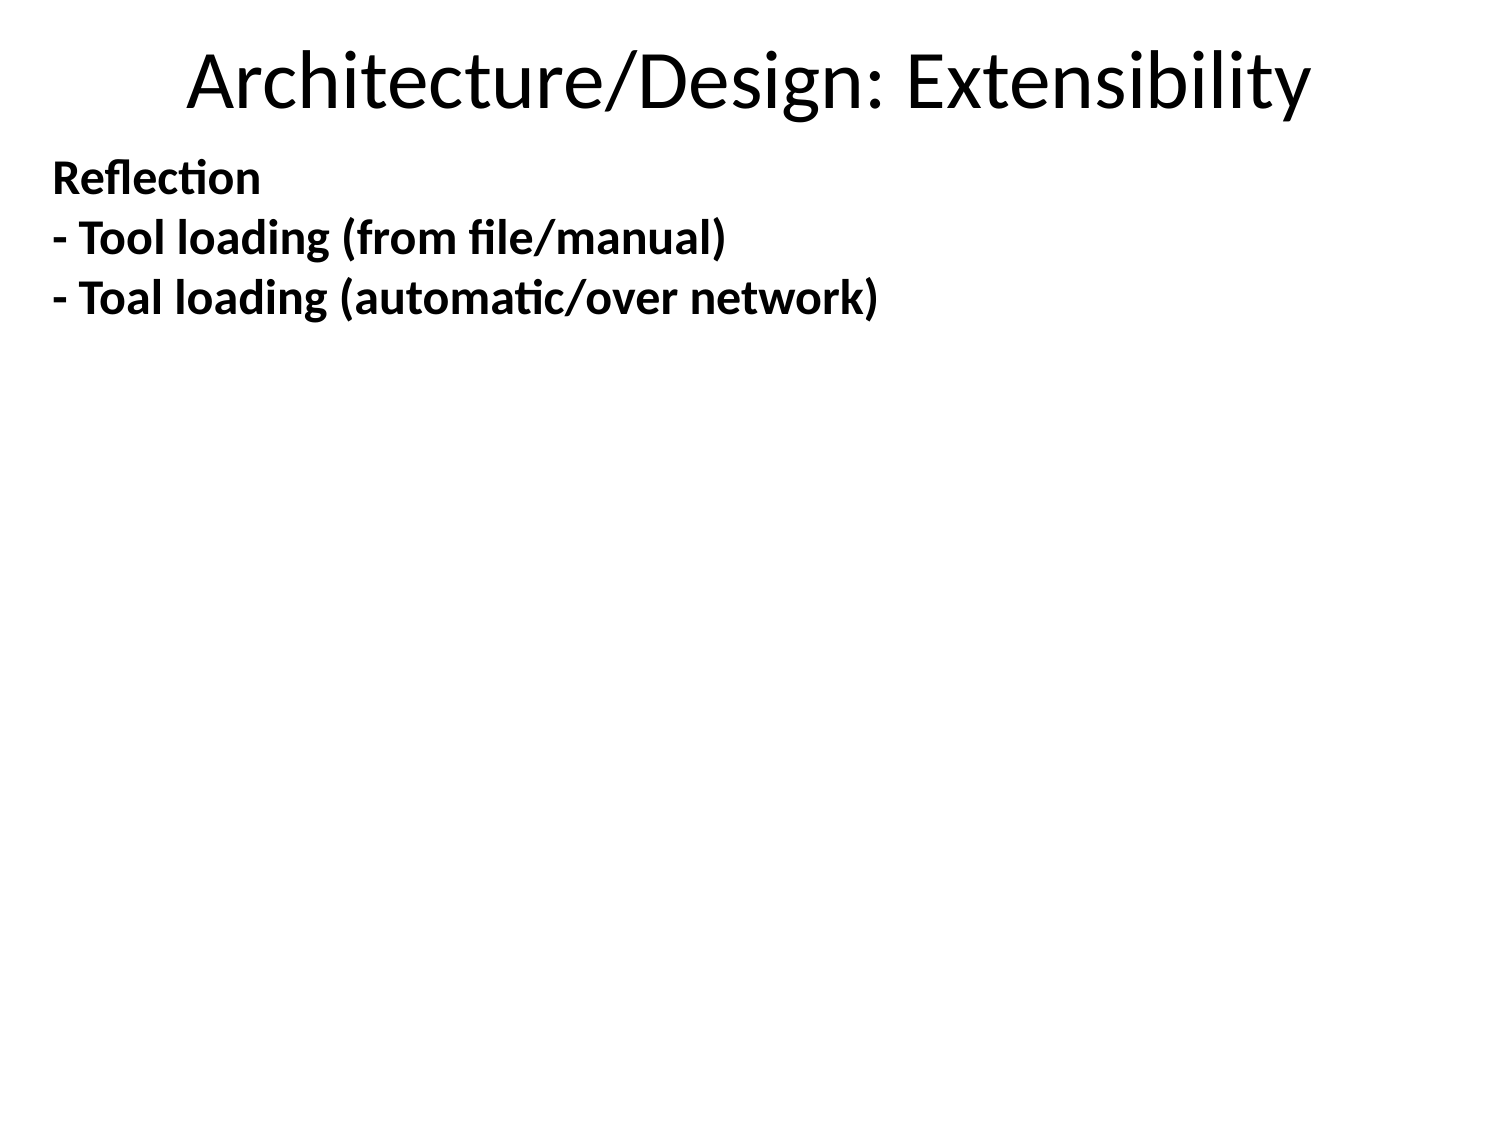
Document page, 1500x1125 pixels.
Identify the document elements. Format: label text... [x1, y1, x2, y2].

text_box Reflection - Tool loading (from file/manual) - Toal loading (automatic/over network) [37, 137, 1450, 513]
title Architecture/Design: Extensibility [0, 0, 1500, 150]
